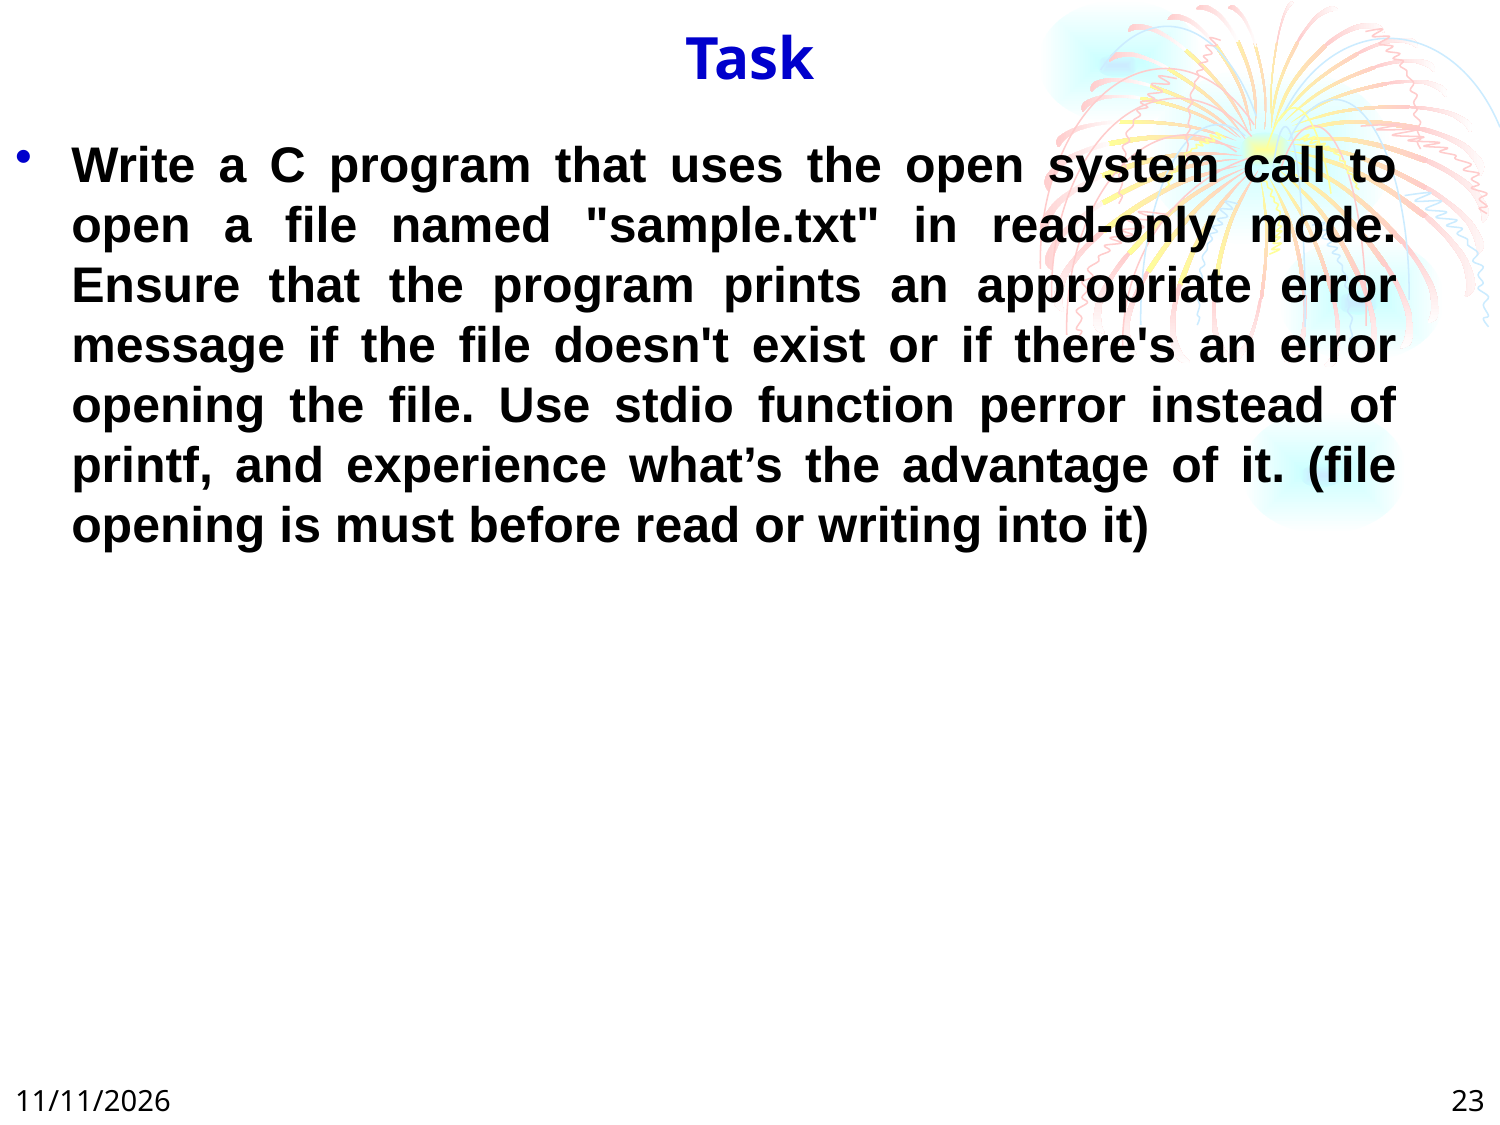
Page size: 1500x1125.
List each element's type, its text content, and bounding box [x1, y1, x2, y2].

title Task [0, 0, 1500, 113]
list Write a C program that uses the open system call to open a file named "sample.txt" in read-only mode. Ensure that the program prints an appropriate error message if the file doesn't exist or if there's an error opening the file. Use stdio function perror instead of printf, and experience what’s the advantage of it. (file opening is must before read or writing into it) [0, 125, 1413, 1125]
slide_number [0, 1074, 313, 1125]
slide_number 23 [1187, 1074, 1500, 1125]
